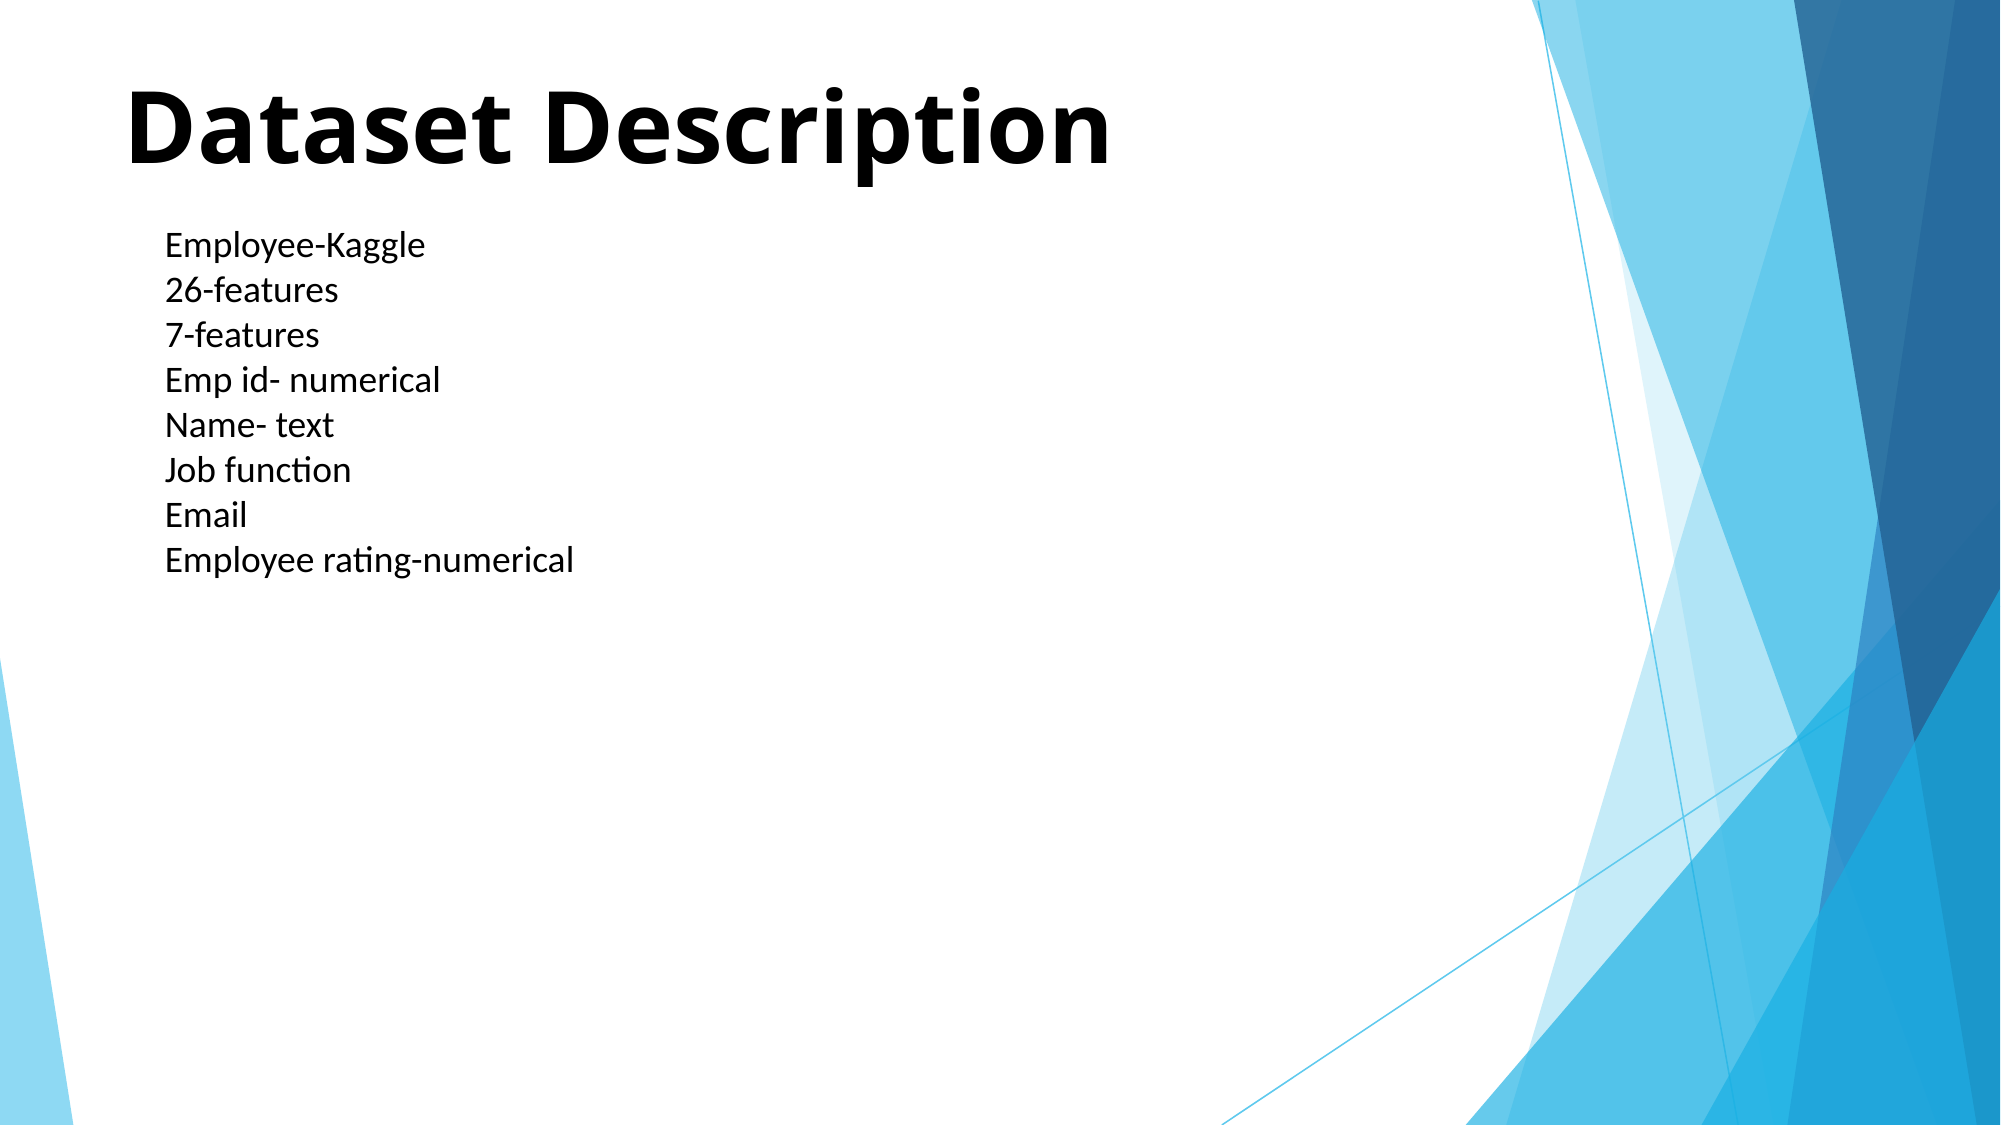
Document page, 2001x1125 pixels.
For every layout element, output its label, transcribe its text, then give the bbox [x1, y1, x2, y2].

title Dataset Description [123, 63, 1877, 182]
text_box Employee-Kaggle 26-features 7-features Emp id- numerical Name- text Job function Email Employee rating-numerical [150, 212, 1375, 678]
